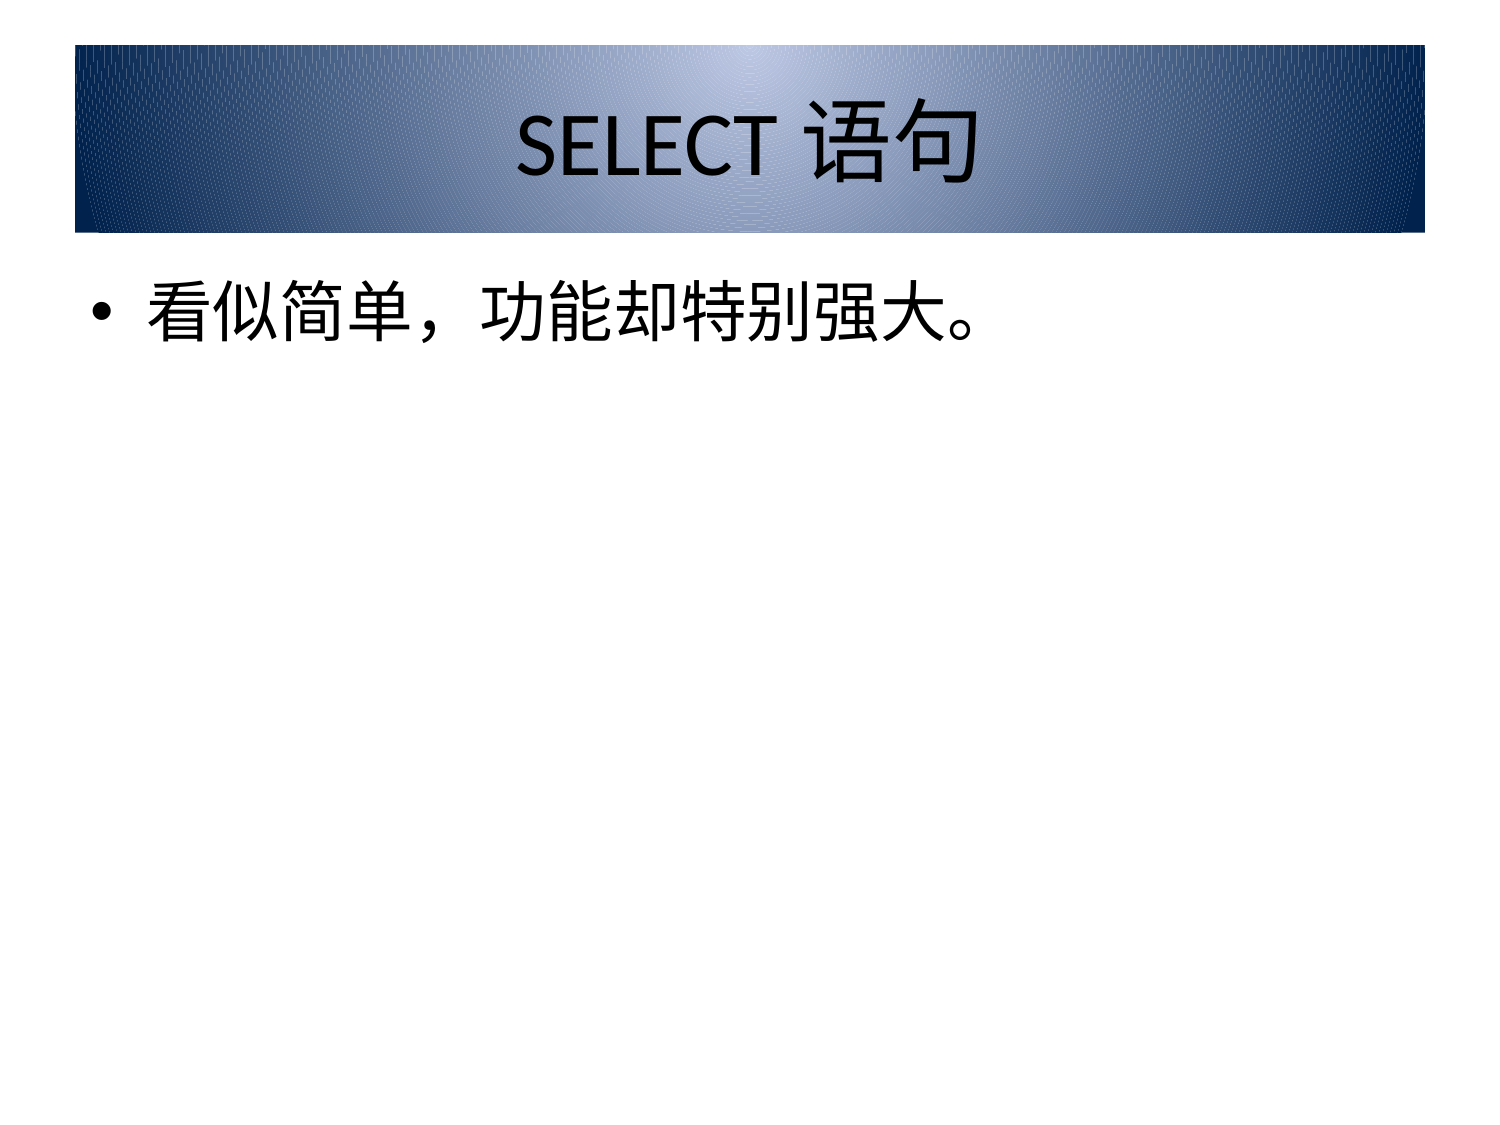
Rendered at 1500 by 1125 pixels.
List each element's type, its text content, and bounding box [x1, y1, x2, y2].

list 看似简单，功能却特别强大。 [75, 262, 1425, 1005]
title SELECT语句 [75, 45, 1425, 233]
